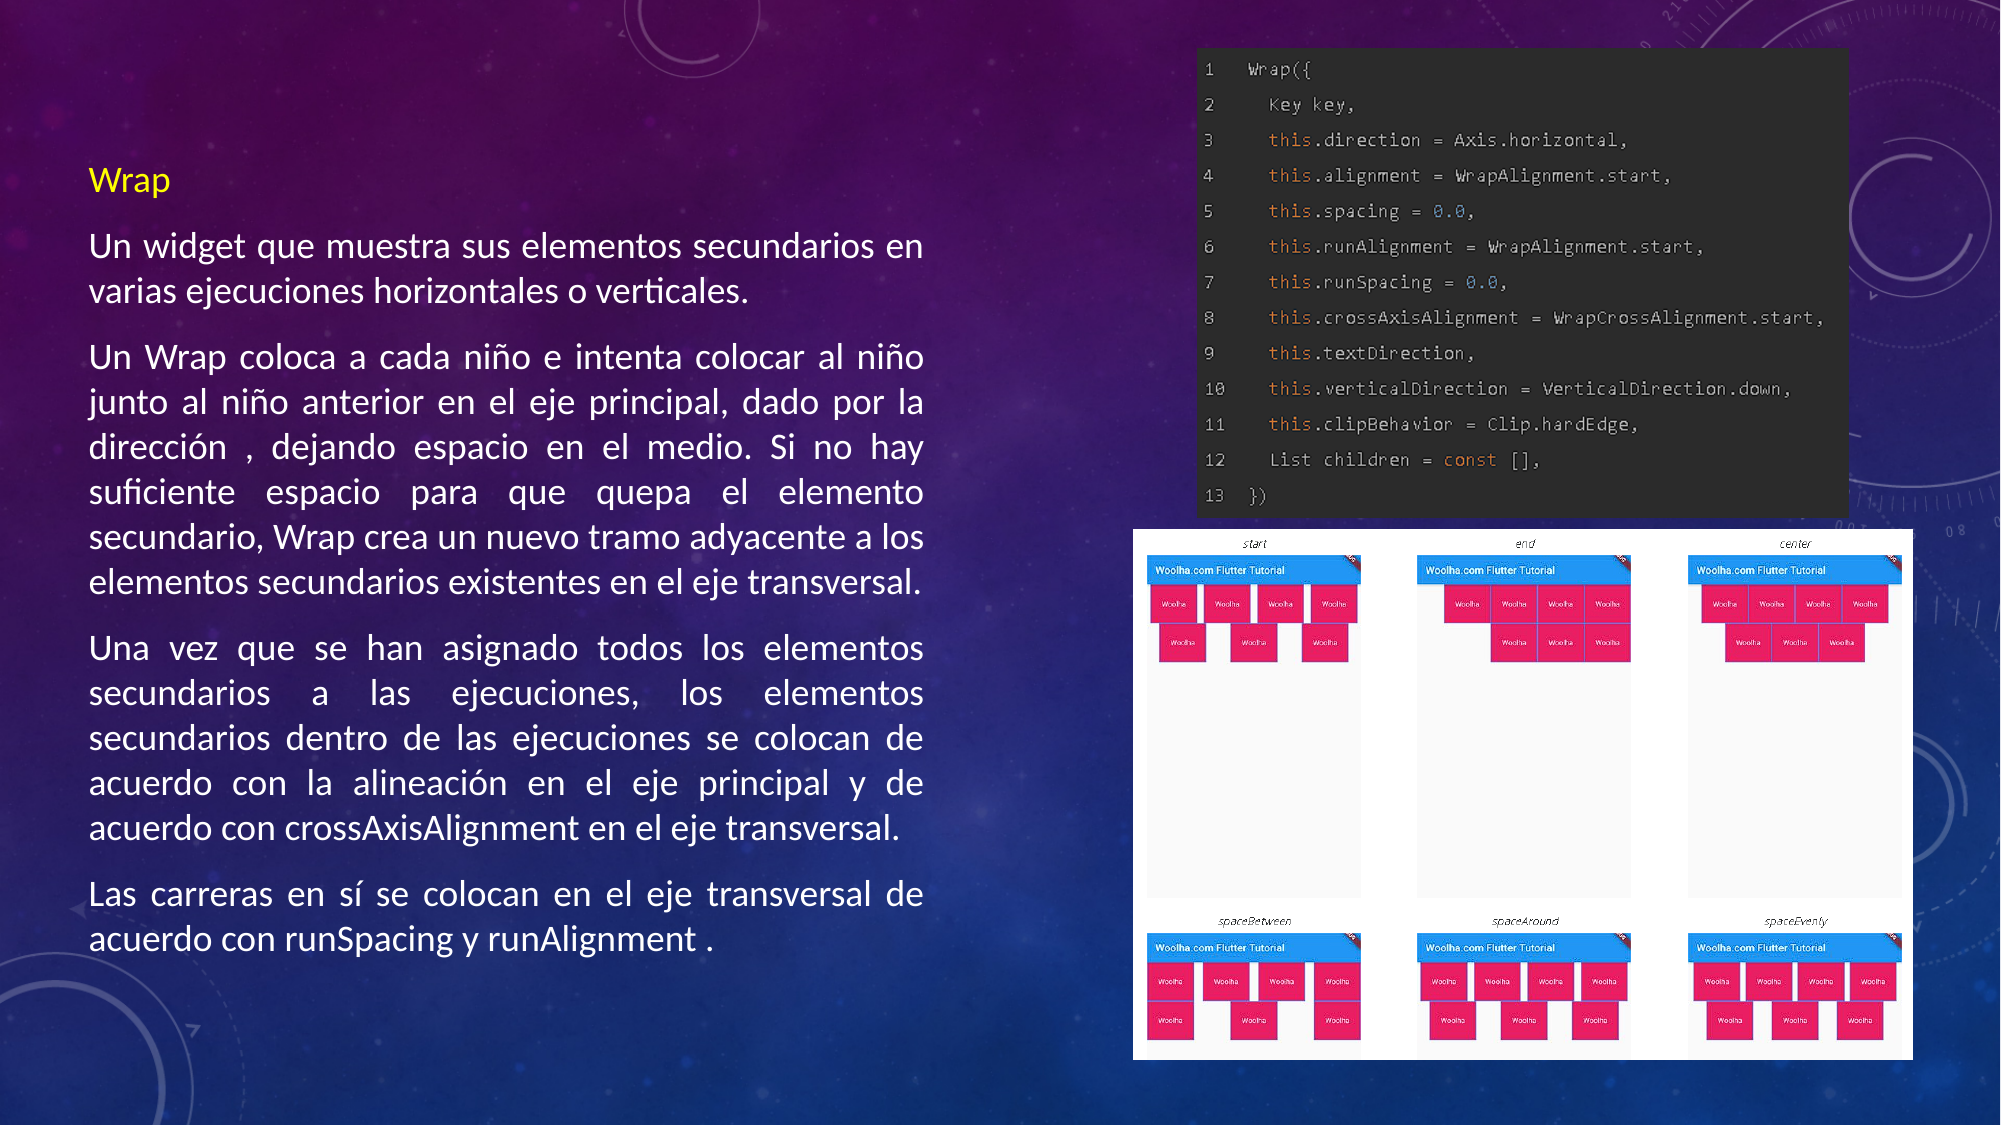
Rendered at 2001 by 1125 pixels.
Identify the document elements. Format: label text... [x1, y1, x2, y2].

picture [0, 0, 2001, 1125]
list Wrap Un widget que muestra sus elementos secundarios en varias ejecuciones horizontales o verticales. Un Wrap coloca a cada niño e intenta colocar al niño junto al niño anterior en el eje principal, dado por la dirección , dejando espacio en el medio. Si no hay suficiente espacio para que quepa el elemento secundario, Wrap crea un nuevo tramo adyacente a los elementos secundarios existentes en el eje transversal. Una vez que se han asignado todos los elementos secundarios a las ejecuciones, los elementos secundarios dentro de las ejecuciones se colocan de acuerdo con la alineación en el eje principal y de acuerdo con crossAxisAlignment en el eje transversal. Las carreras en sí se colocan en el eje transversal de acuerdo con runSpacing y runAlignment . [73, 24, 941, 1089]
